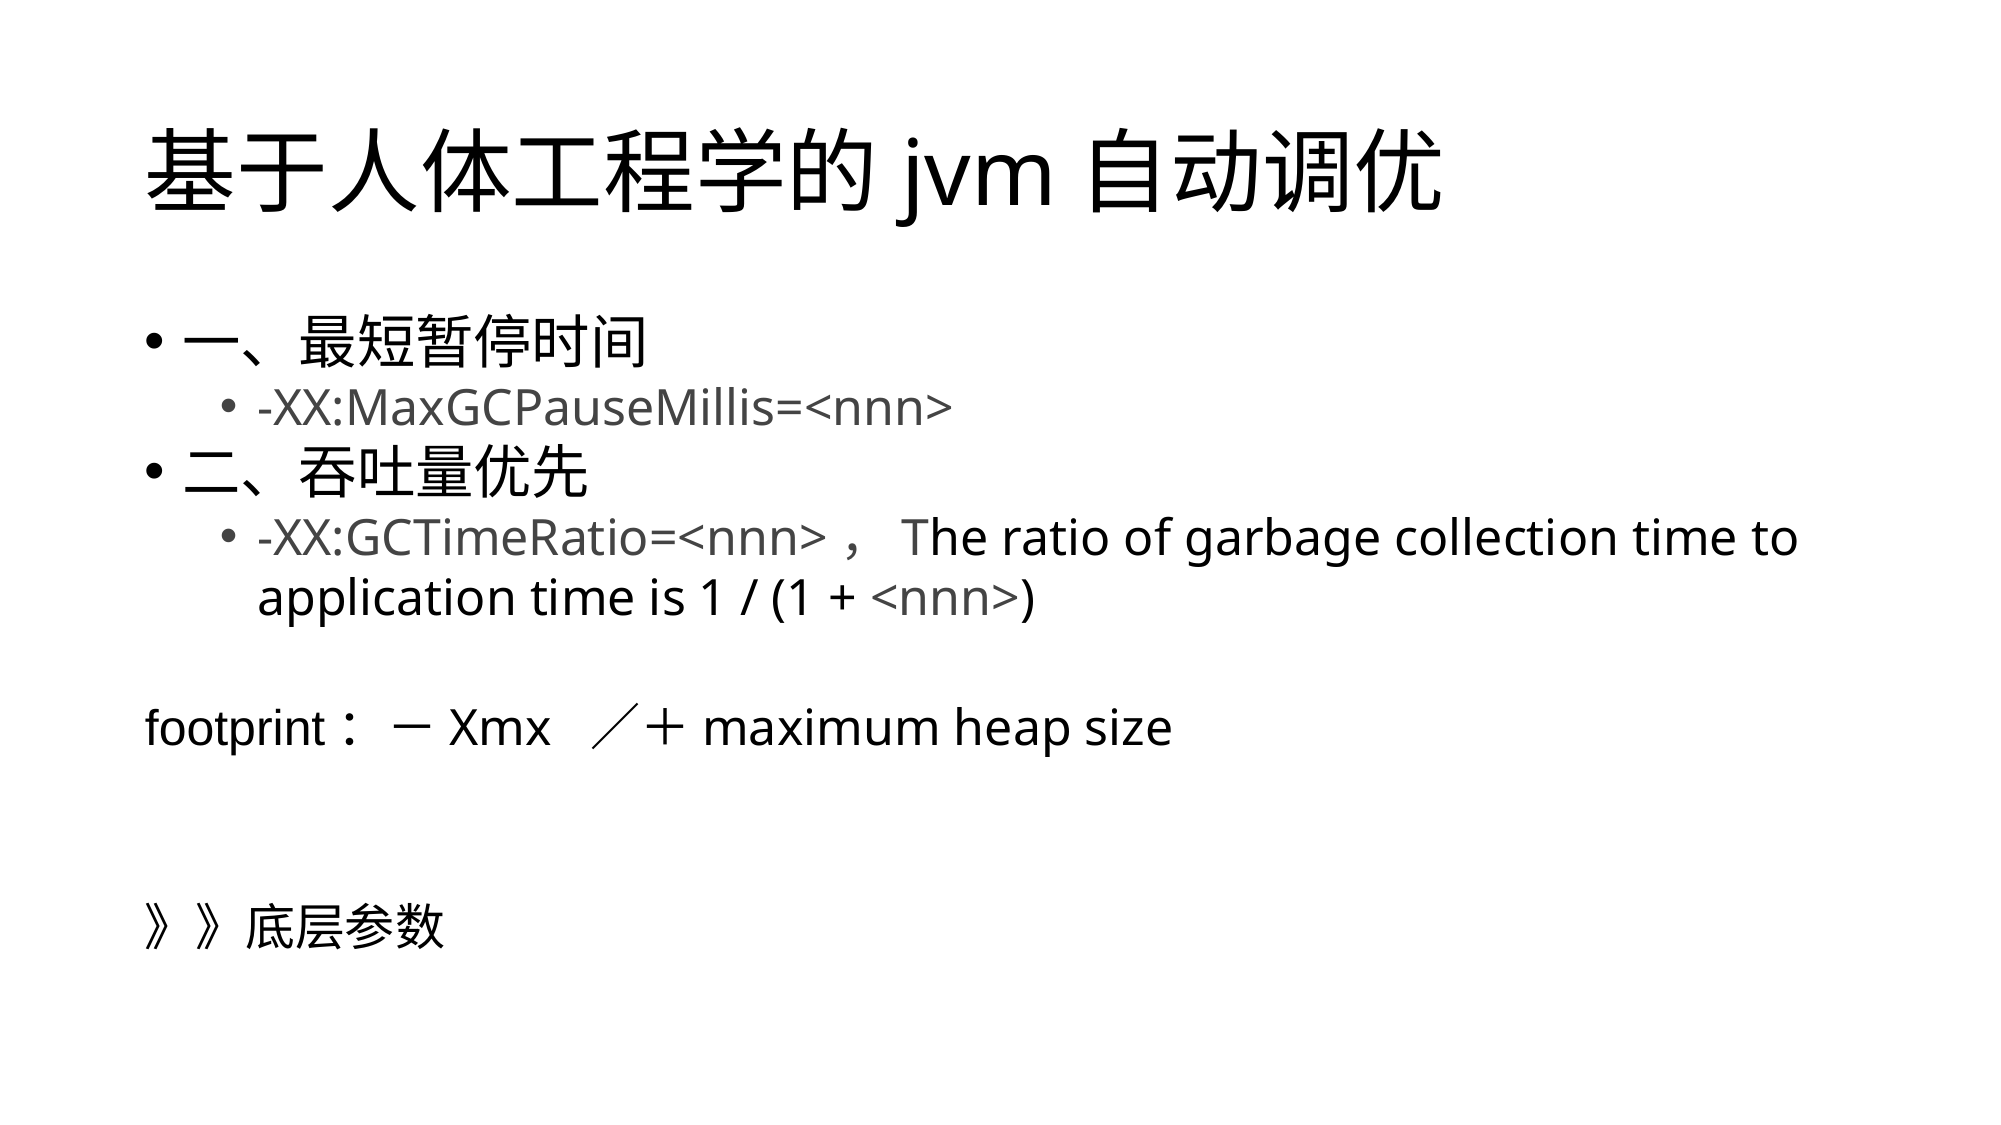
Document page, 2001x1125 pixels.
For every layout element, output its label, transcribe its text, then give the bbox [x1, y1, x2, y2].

text_box 一、最短暂停时间 -XX:MaxGCPauseMillis=<nnn> 二、吞吐量优先 -XX:GCTimeRatio=<nnn>，The ratio of garbage collection time to application time is 1 / (1 + <nnn>) footprint：－Xmx ／＋maximum heap size 》》底层参数 [137, 297, 1863, 1012]
text_box 基于人体工程学的jvm自动调优 [137, 59, 1863, 278]
